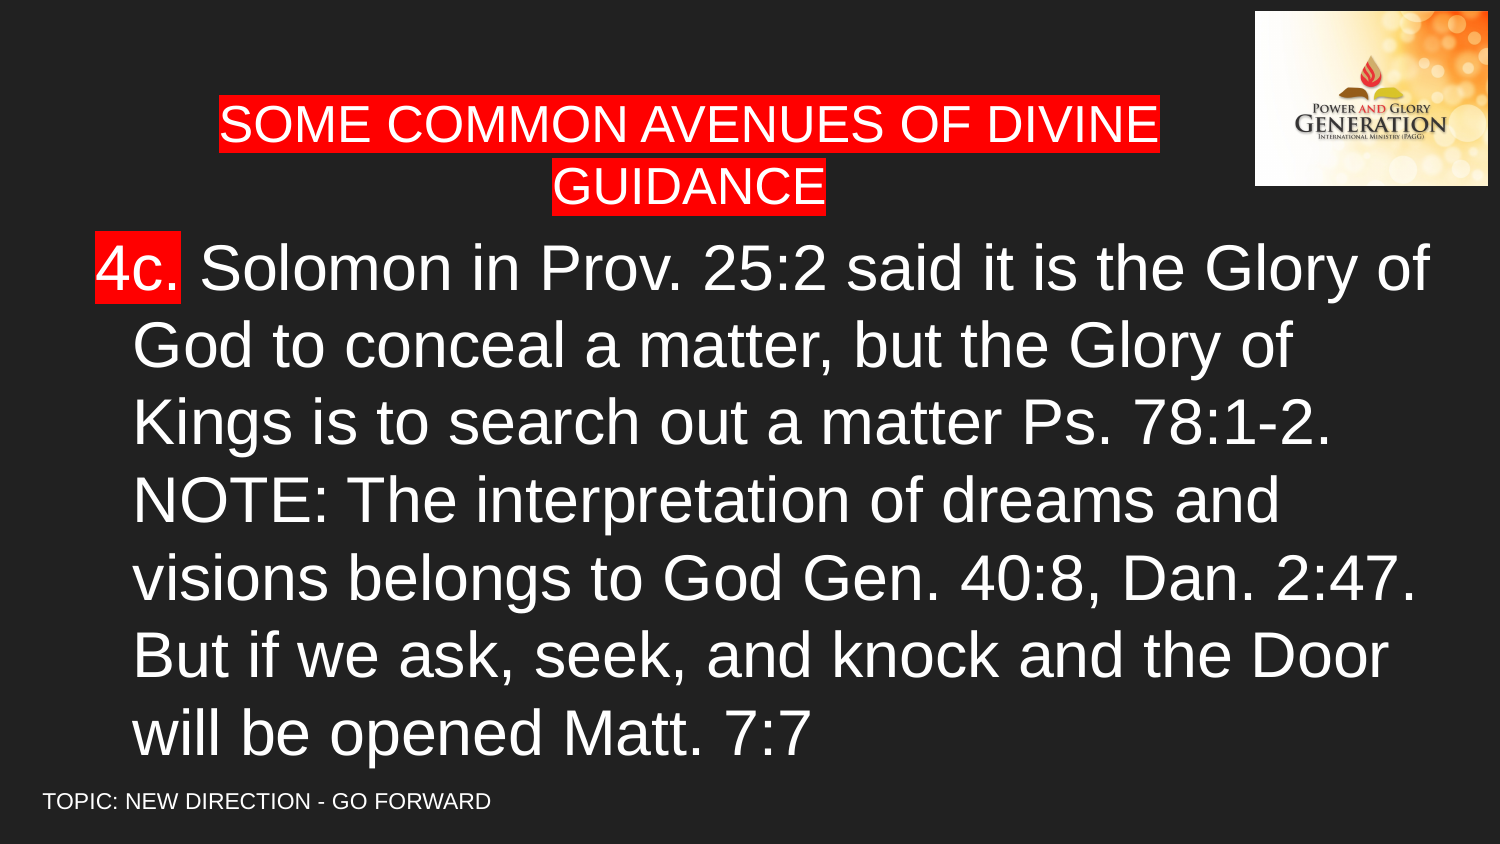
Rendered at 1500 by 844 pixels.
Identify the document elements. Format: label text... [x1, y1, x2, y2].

picture [1254, 11, 1488, 187]
title SOME COMMON AVENUES OF DIVINE GUIDANCE [0, 92, 1312, 230]
text_box TOPIC: NEW DIRECTION - GO FORWARD [27, 771, 957, 819]
title 4c. Solomon in Prov. 25:2 said it is the Glory of God to conceal a matter, but the Glory of Kings is to search out a matter Ps. 78:1-2. NOTE: The interpretation of dreams and visions belongs to God Gen. 40:8, Dan. 2:47. But if we ask, seek, and knock and the Door will be opened Matt. 7:7 [70, 229, 1476, 783]
